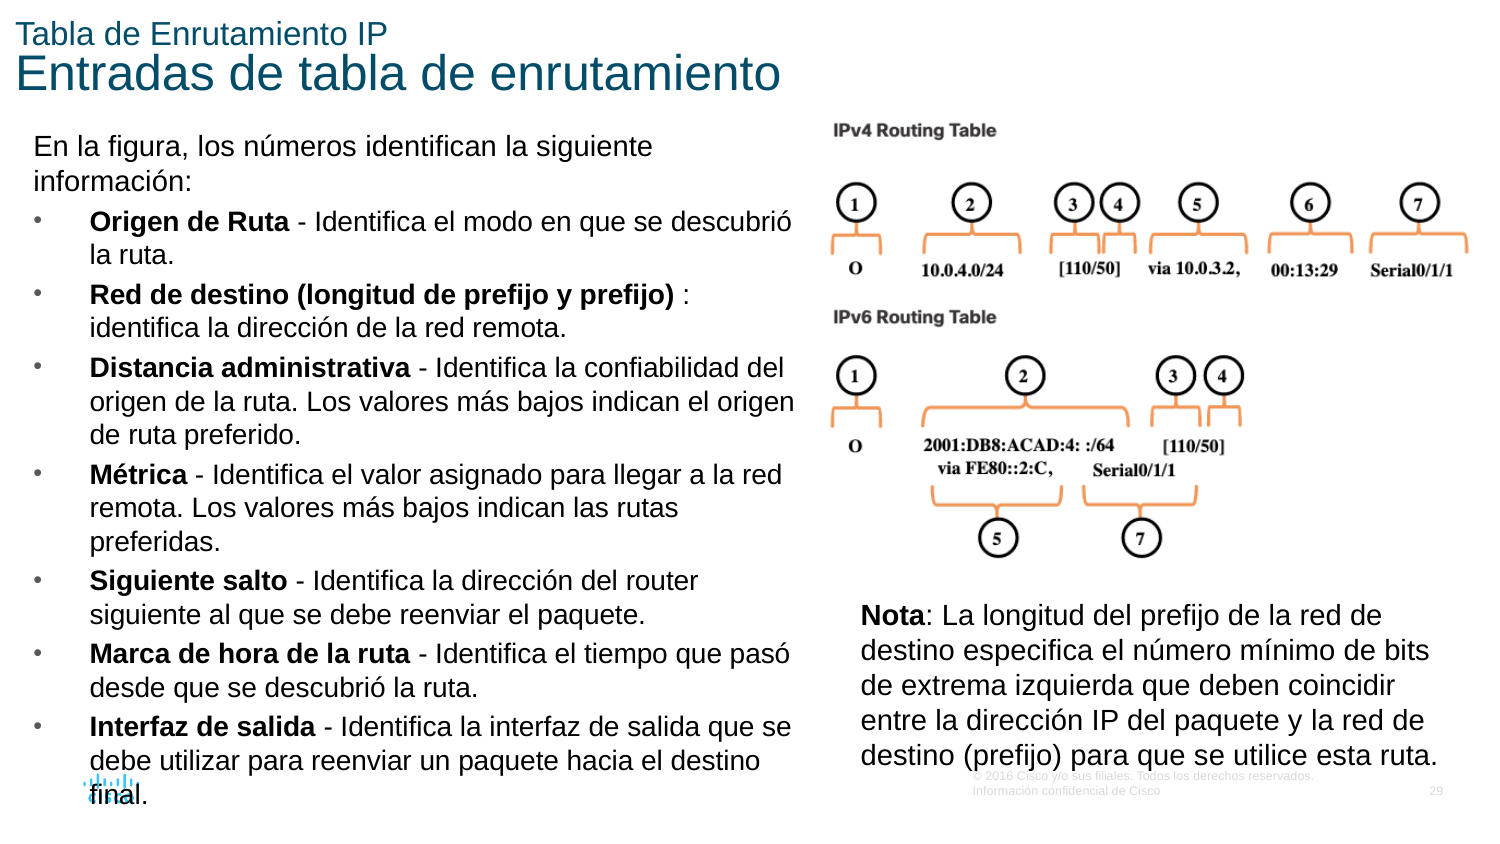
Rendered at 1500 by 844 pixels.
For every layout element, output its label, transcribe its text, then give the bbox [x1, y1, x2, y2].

picture [822, 117, 1482, 568]
title Tabla de Enrutamiento IP Entradas de tabla de enrutamiento [0, 0, 1369, 121]
list En la figura, los números identifican la siguiente información: Origen de Ruta - Identifica el modo en que se descubrió la ruta. Red de destino (longitud de prefijo y prefijo) : identifica la dirección de la red remota. Distancia administrativa - Identifica la confiabilidad del origen de la ruta. Los valores más bajos indican el origen de ruta preferido. Métrica - Identifica el valor asignado para llegar a la red remota. Los valores más bajos indican las rutas preferidas. Siguiente salto - Identifica la dirección del router siguiente al que se debe reenviar el paquete. Marca de hora de la ruta - Identifica el tiempo que pasó desde que se descubrió la ruta. Interfaz de salida - Identifica la interfaz de salida que se debe utilizar para reenviar un paquete hacia el destino final. [18, 120, 824, 726]
text_box Nota: La longitud del prefijo de la red de destino especifica el número mínimo de bits de extrema izquierda que deben coincidir entre la dirección IP del paquete y la red de destino (prefijo) para que se utilice esta ruta. [845, 589, 1482, 779]
